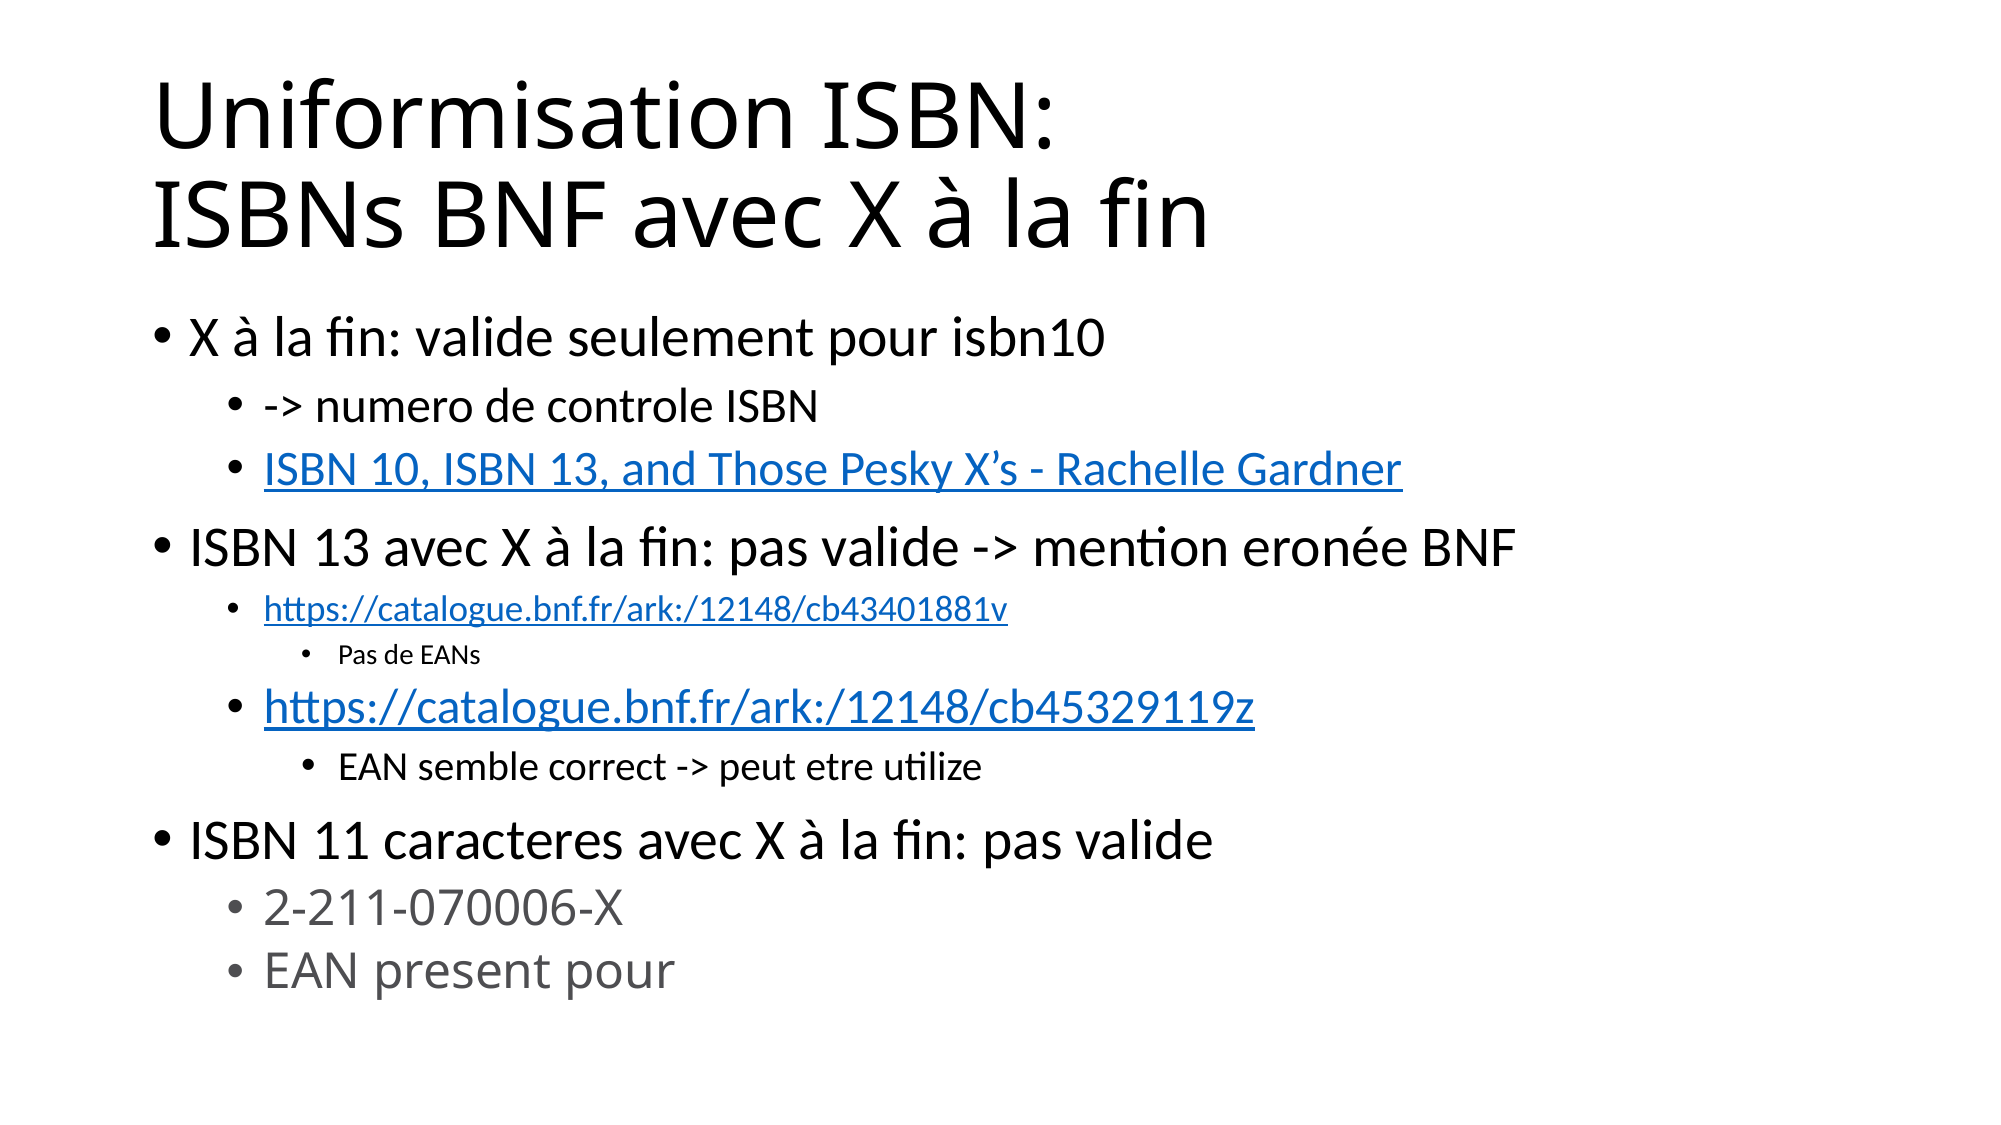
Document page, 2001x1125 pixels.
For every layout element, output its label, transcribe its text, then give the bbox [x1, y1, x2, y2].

list X à la fin: valide seulement pour isbn10 -> numero de controle ISBN ISBN 10, ISBN 13, and Those Pesky X’s - Rachelle Gardner ISBN 13 avec X à la fin: pas valide -> mention eronée BNF https://catalogue.bnf.fr/ark:/12148/cb43401881v Pas de EANs https://catalogue.bnf.fr/ark:/12148/cb45329119z EAN semble correct -> peut etre utilize ISBN 11 caracteres avec X à la fin: pas valide 2-211-070006-X EAN present pour [137, 299, 1863, 1014]
title Uniformisation ISBN: ISBNs BNF avec X à la fin [137, 59, 1863, 278]
